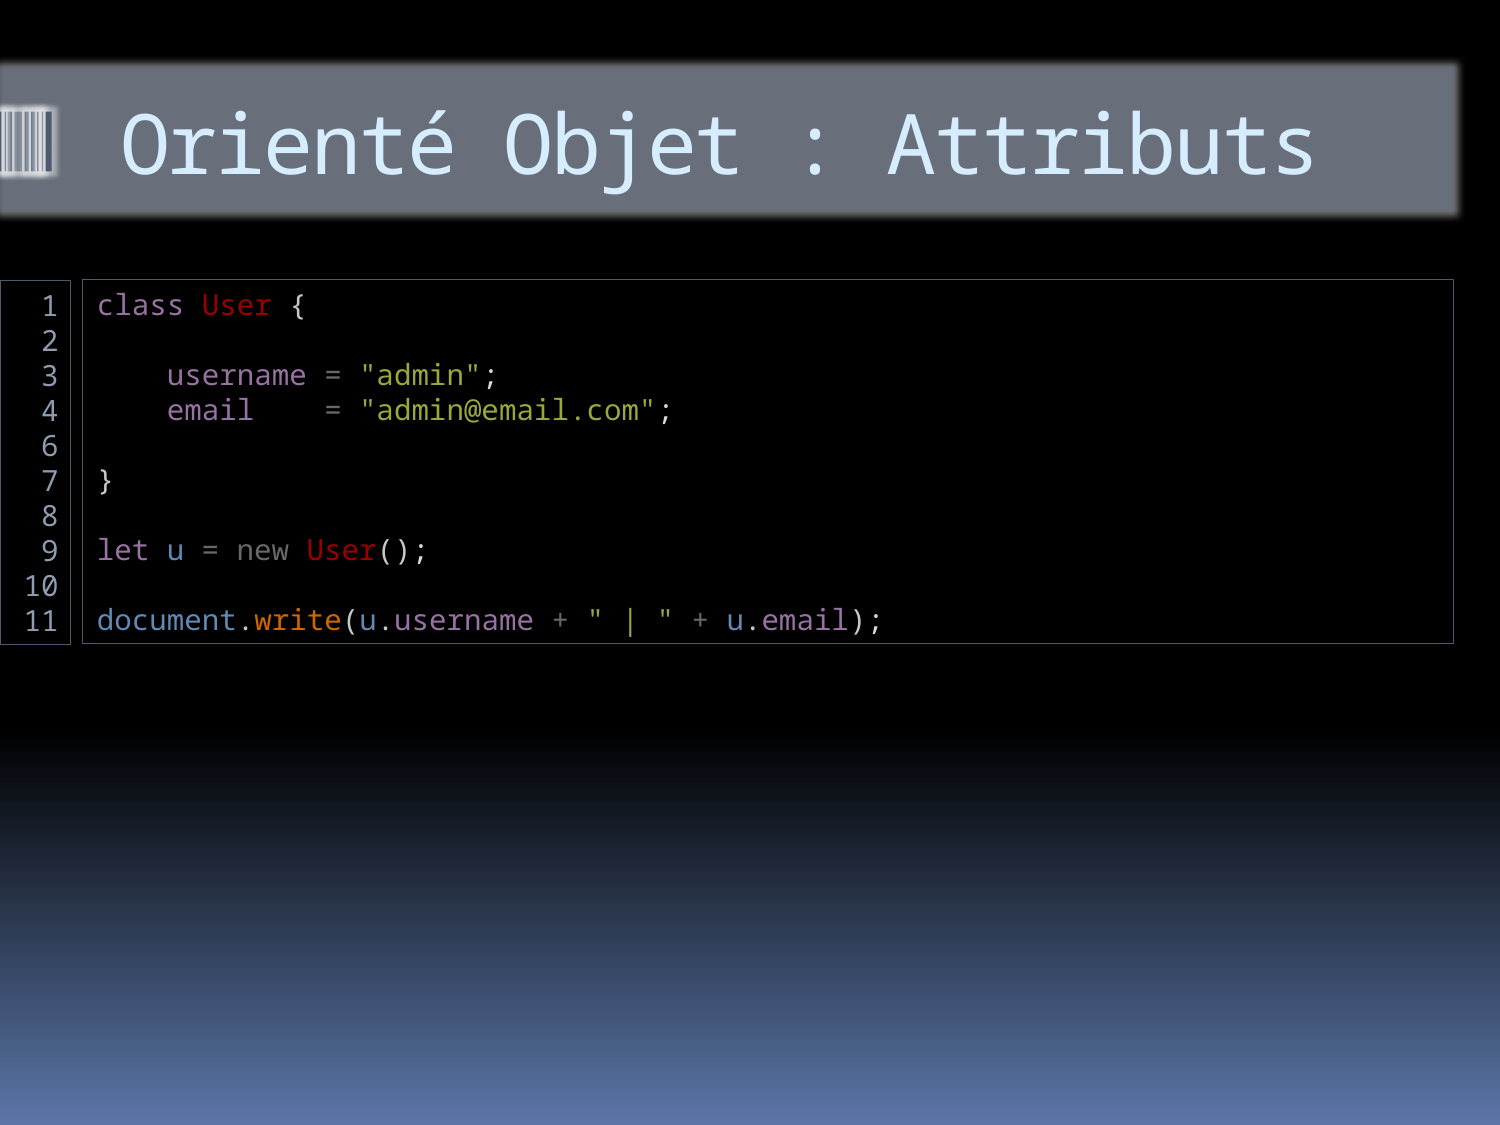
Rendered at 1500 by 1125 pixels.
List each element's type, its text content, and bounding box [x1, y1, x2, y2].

title Orienté Objet : Attributs [82, 83, 1358, 234]
text_box 1 2 3 4 6 7 8 9 10 11 [0, 280, 71, 645]
text_box class User { username = "admin"; email = "admin@email.com"; } let u = new User(); document.write(u.username + " | " + u.email); [82, 278, 1454, 644]
